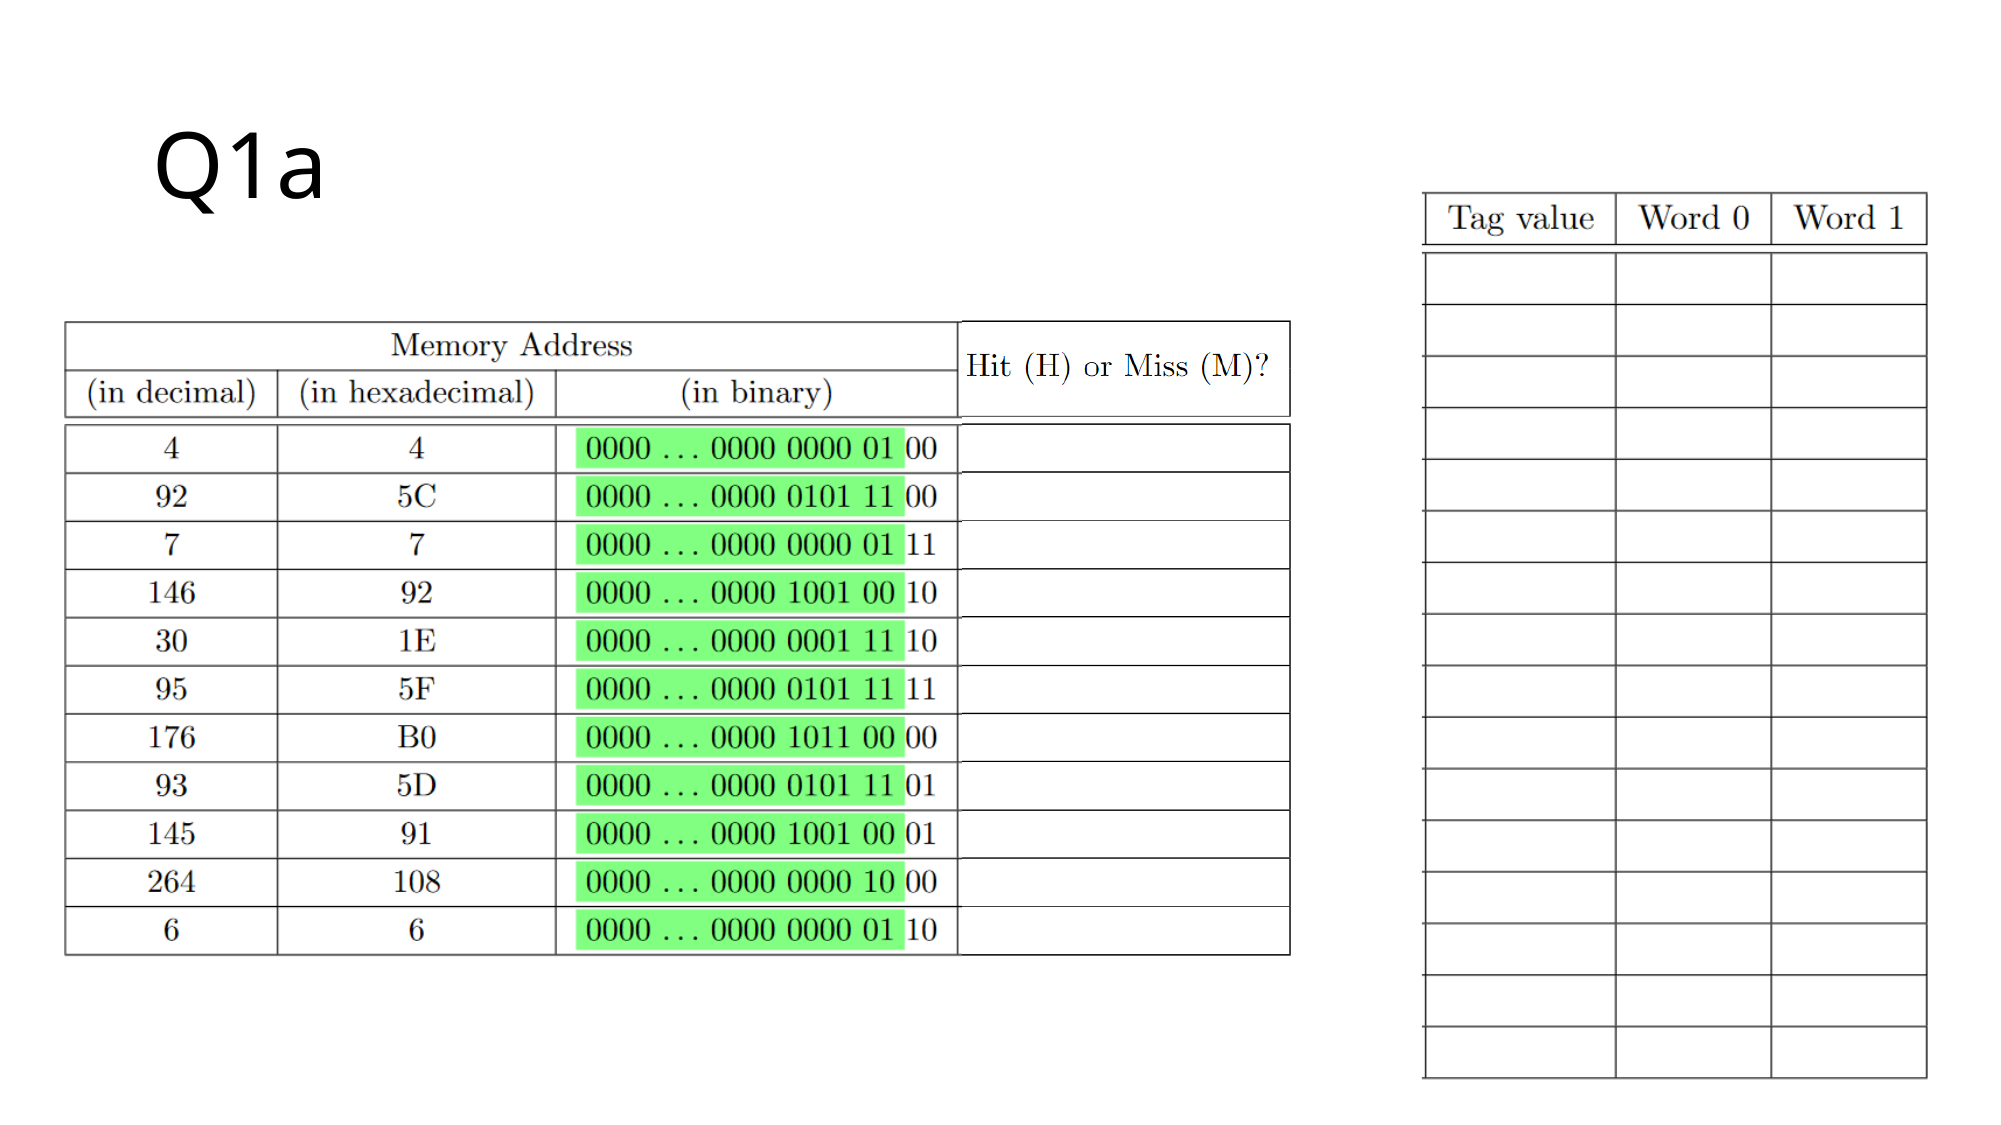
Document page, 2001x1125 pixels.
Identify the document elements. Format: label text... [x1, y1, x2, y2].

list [444, 311, 1297, 957]
title Q1a [137, 59, 1863, 278]
picture [61, 317, 962, 963]
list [1421, 185, 1938, 1083]
